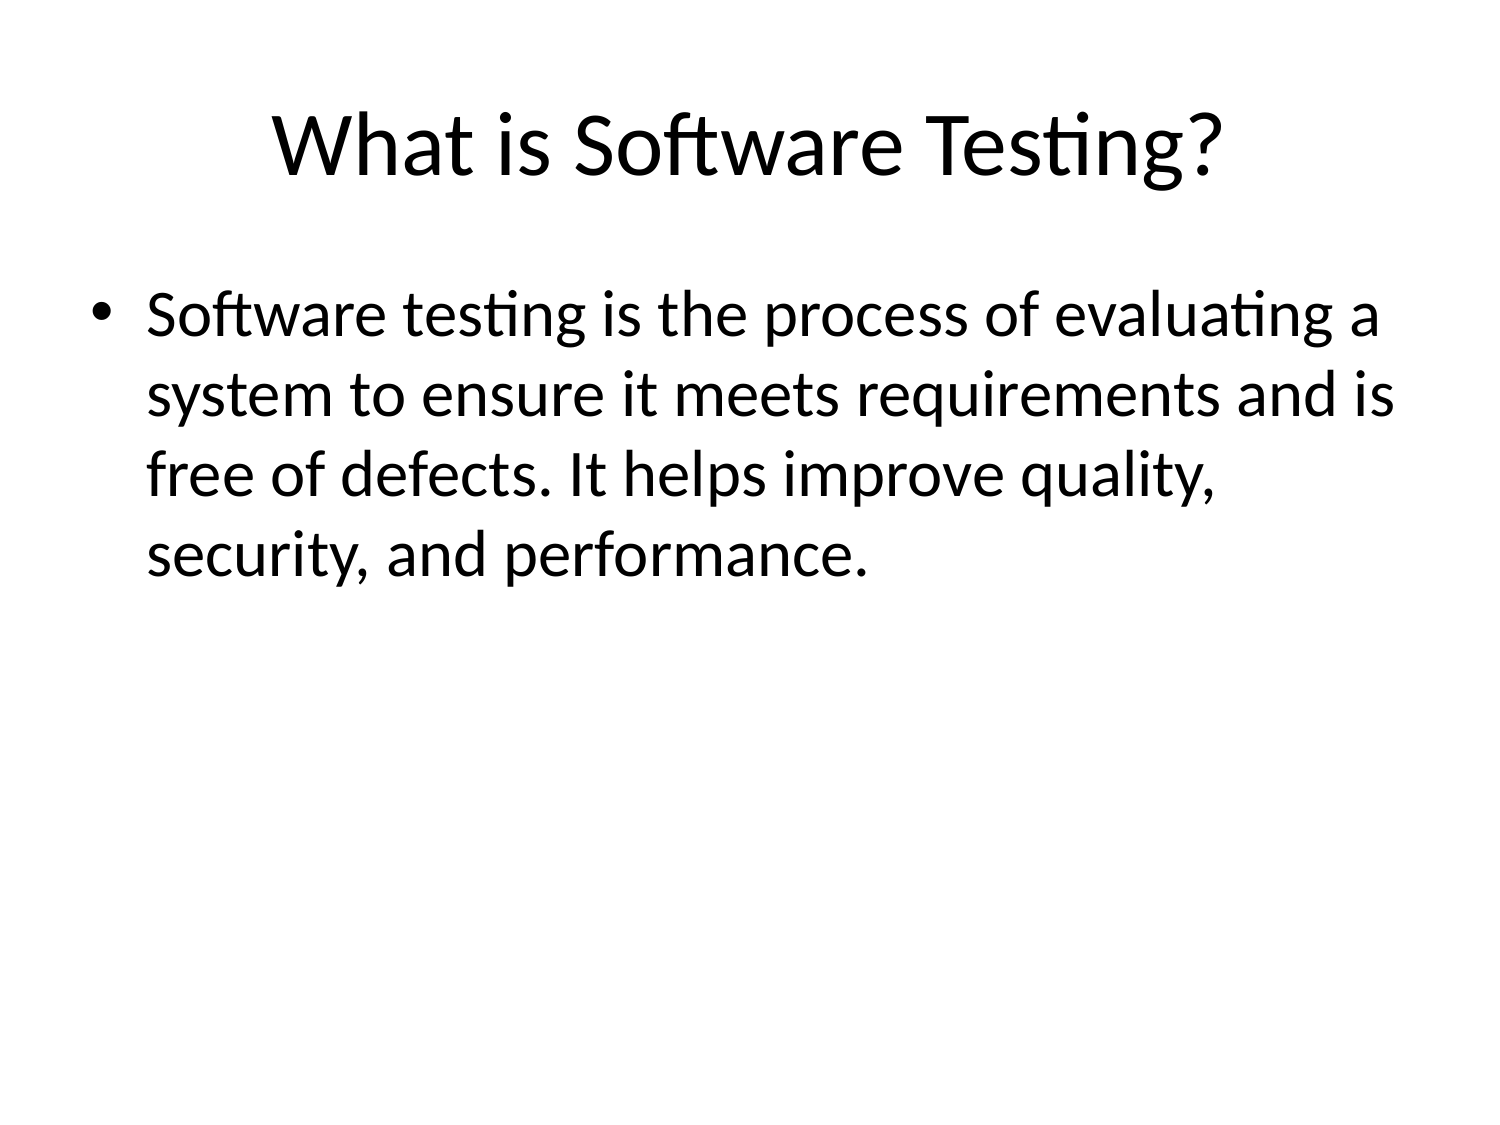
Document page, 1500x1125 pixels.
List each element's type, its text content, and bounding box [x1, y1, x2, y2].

title What is Software Testing? [75, 45, 1425, 233]
list Software testing is the process of evaluating a system to ensure it meets requirements and is free of defects. It helps improve quality, security, and performance. [75, 262, 1425, 1005]
